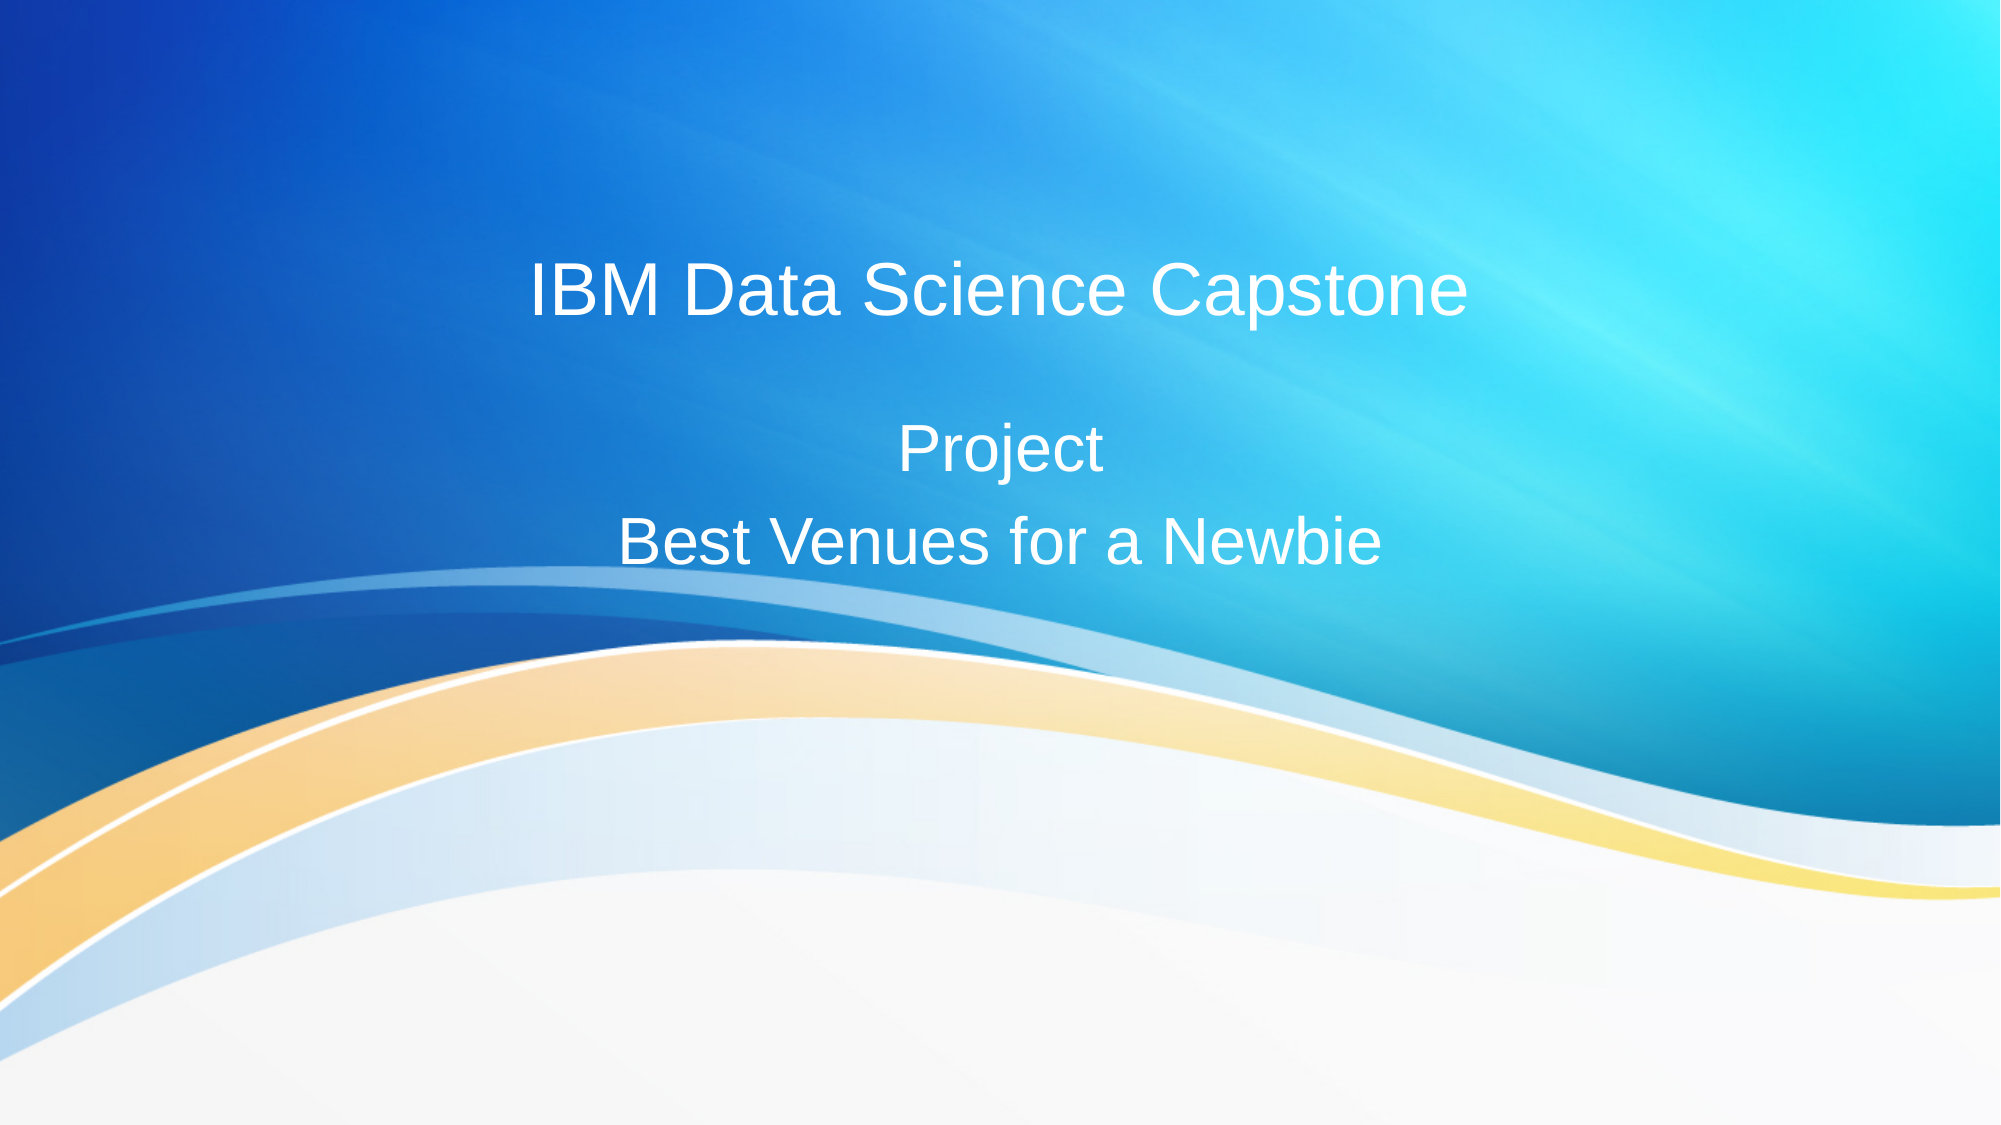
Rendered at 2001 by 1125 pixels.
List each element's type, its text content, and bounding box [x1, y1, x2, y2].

picture [0, 0, 2001, 1125]
title IBM Data Science Capstone [102, 196, 1898, 375]
subtitle Project Best Venues for a Newbie [102, 397, 1900, 686]
